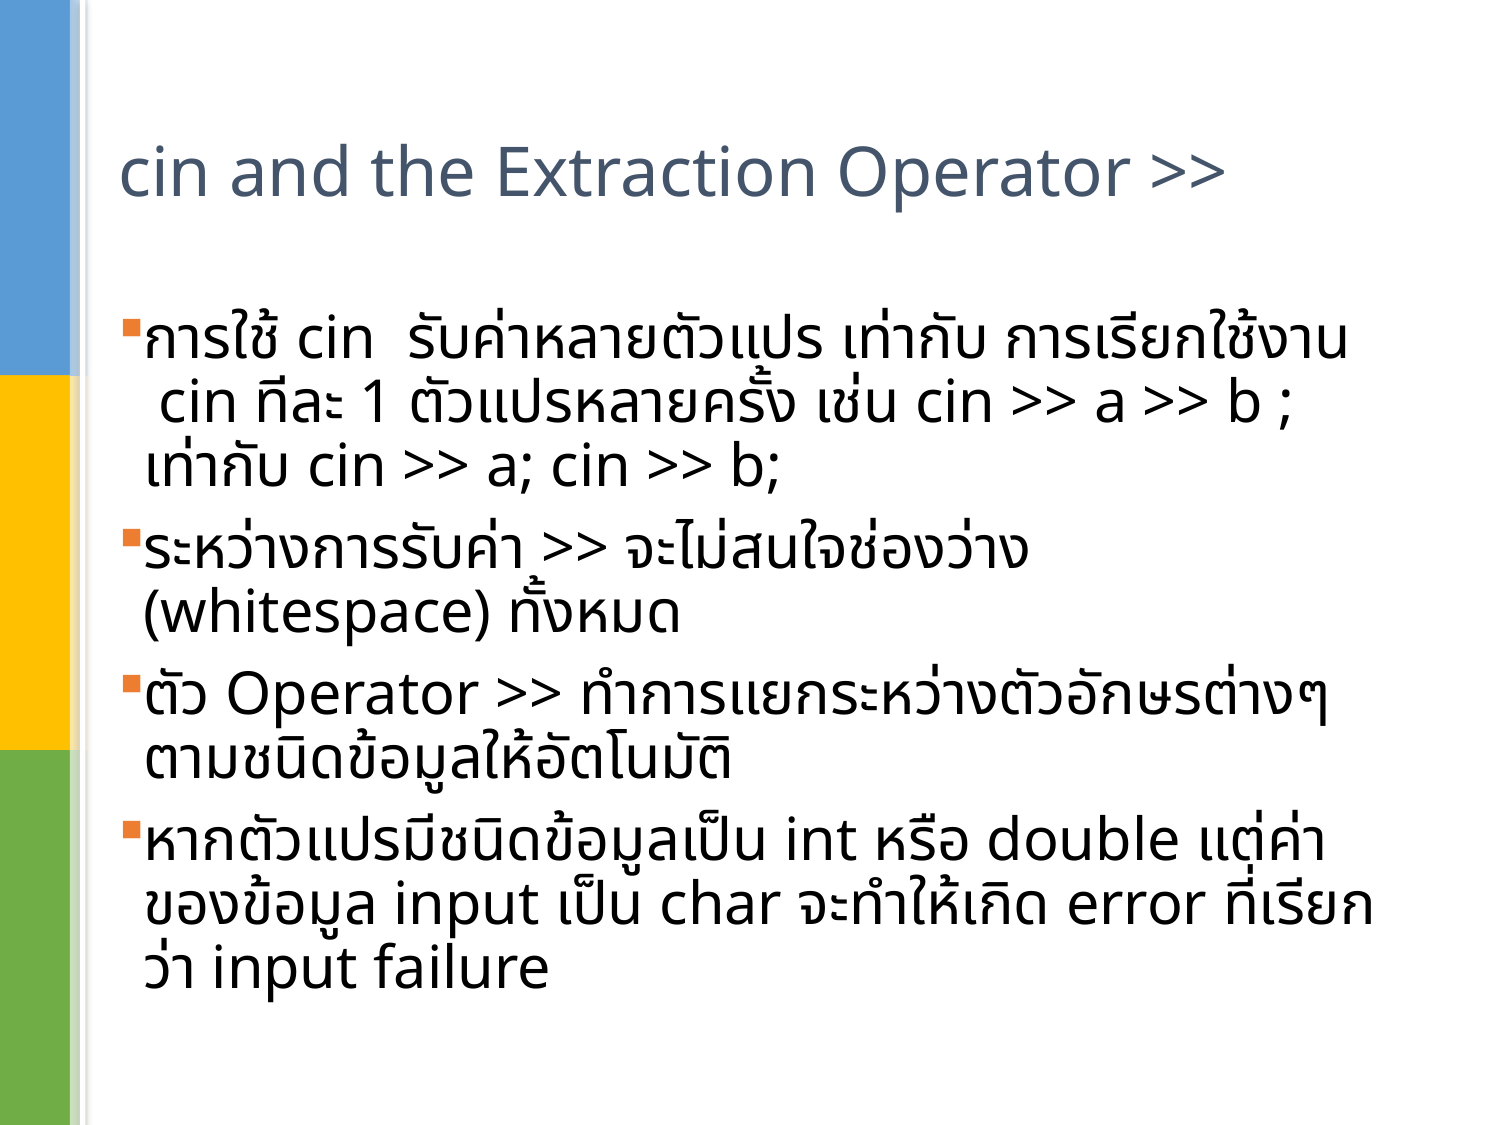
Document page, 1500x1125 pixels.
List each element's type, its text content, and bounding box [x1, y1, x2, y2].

title cin and the Extraction Operator >> [103, 59, 1397, 278]
list การใช้ cin รับค่าหลายตัวแปร เท่ากับ การเรียกใช้งาน cin ทีละ 1 ตัวแปรหลายครั้ง เช่น cin >> a >> b ; เท่ากับ cin >> a; cin >> b; ระหว่างการรับค่า >> จะไม่สนใจช่องว่าง (whitespace) ทั้งหมด ตัว Operator >> ทำการแยกระหว่างตัวอักษรต่างๆ ตามชนิดข้อมูลให้อัตโนมัติ หากตัวแปรมีชนิดข้อมูลเป็น int หรือ double แต่ค่าของข้อมูล input เป็น char จะทำให้เกิด error ที่เรียกว่า input failure [103, 299, 1397, 1014]
